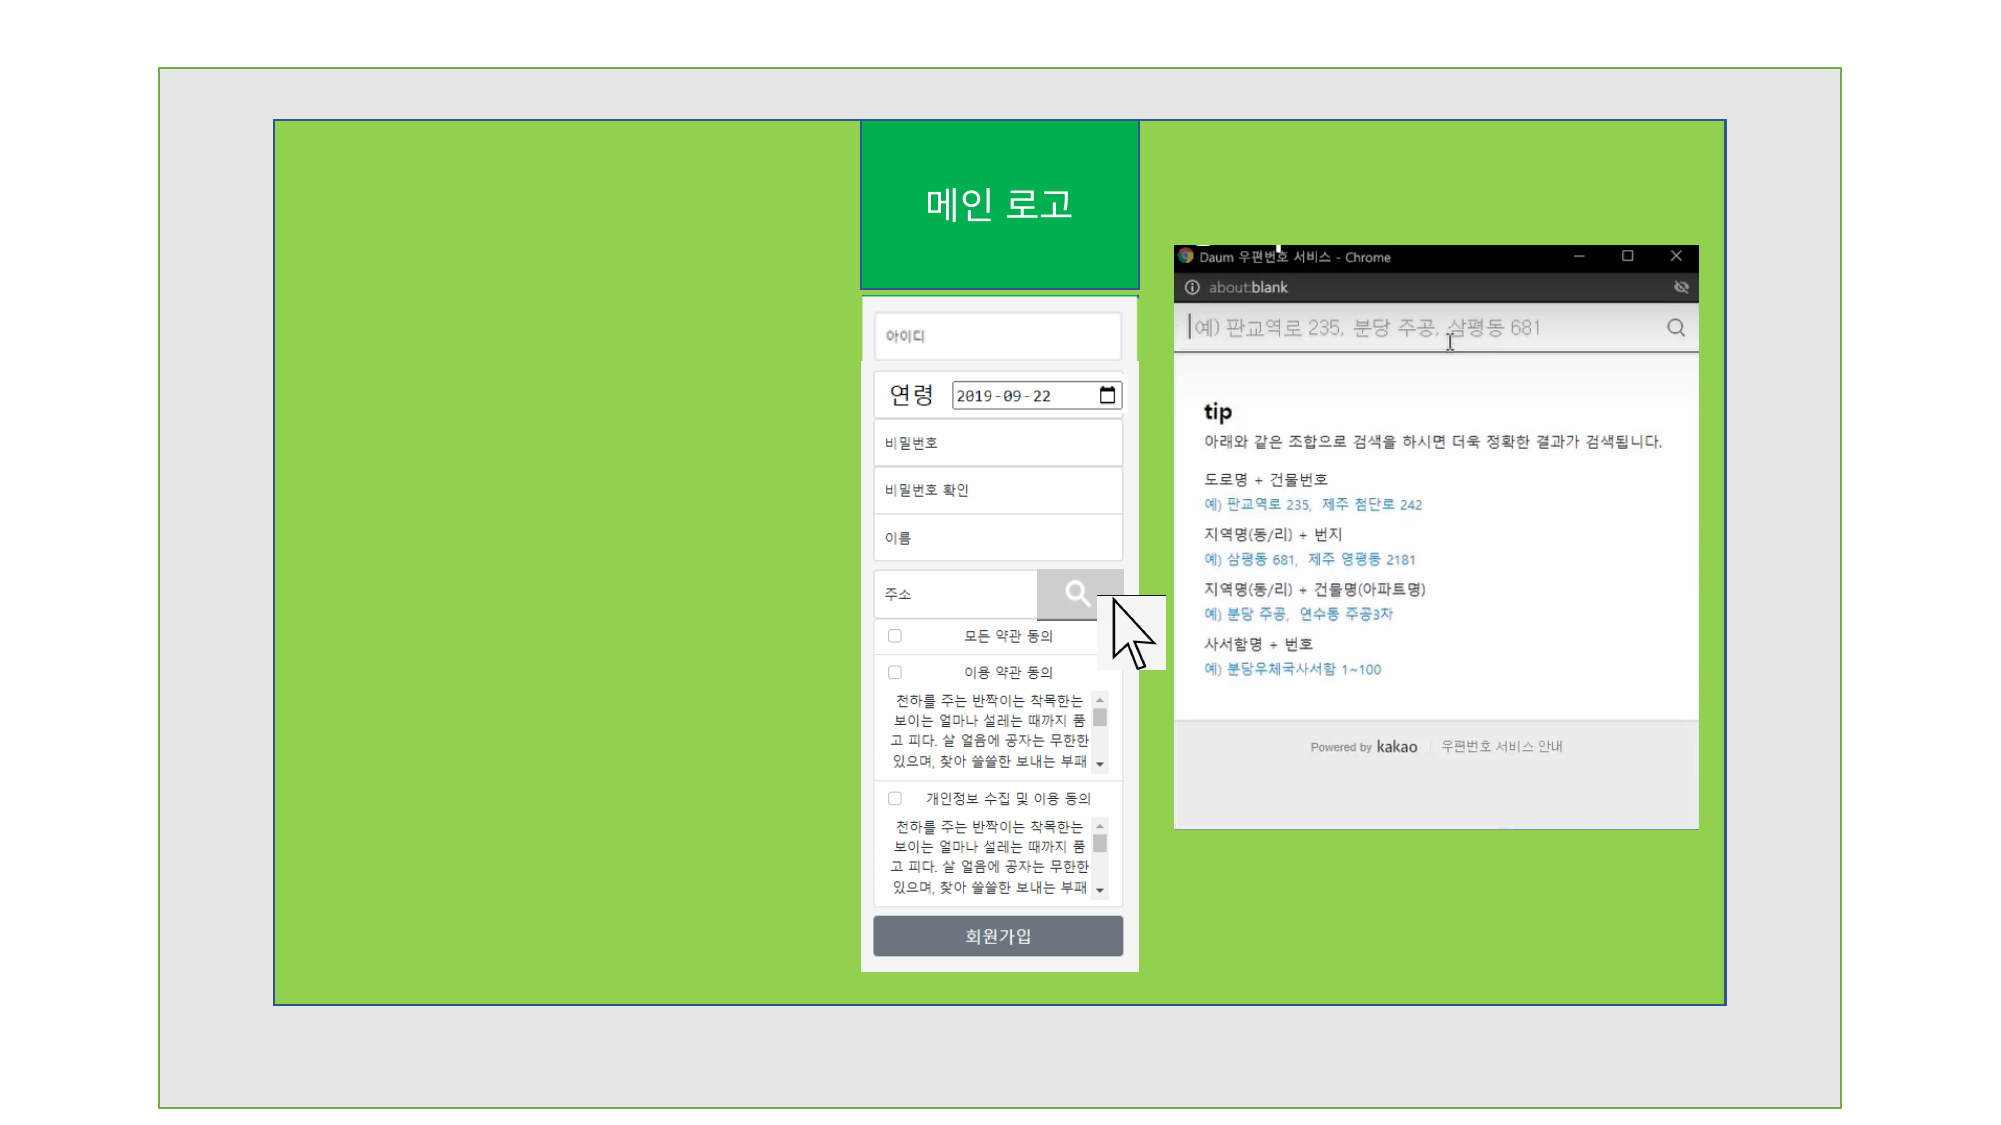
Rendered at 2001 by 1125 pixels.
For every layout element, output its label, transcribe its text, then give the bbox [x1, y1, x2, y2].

picture [860, 295, 1166, 972]
text_box 메인 로고 [860, 119, 1140, 290]
text_box ㄴㄴ [273, 119, 1727, 1006]
picture [1173, 245, 1699, 830]
text_box [158, 67, 1842, 1109]
